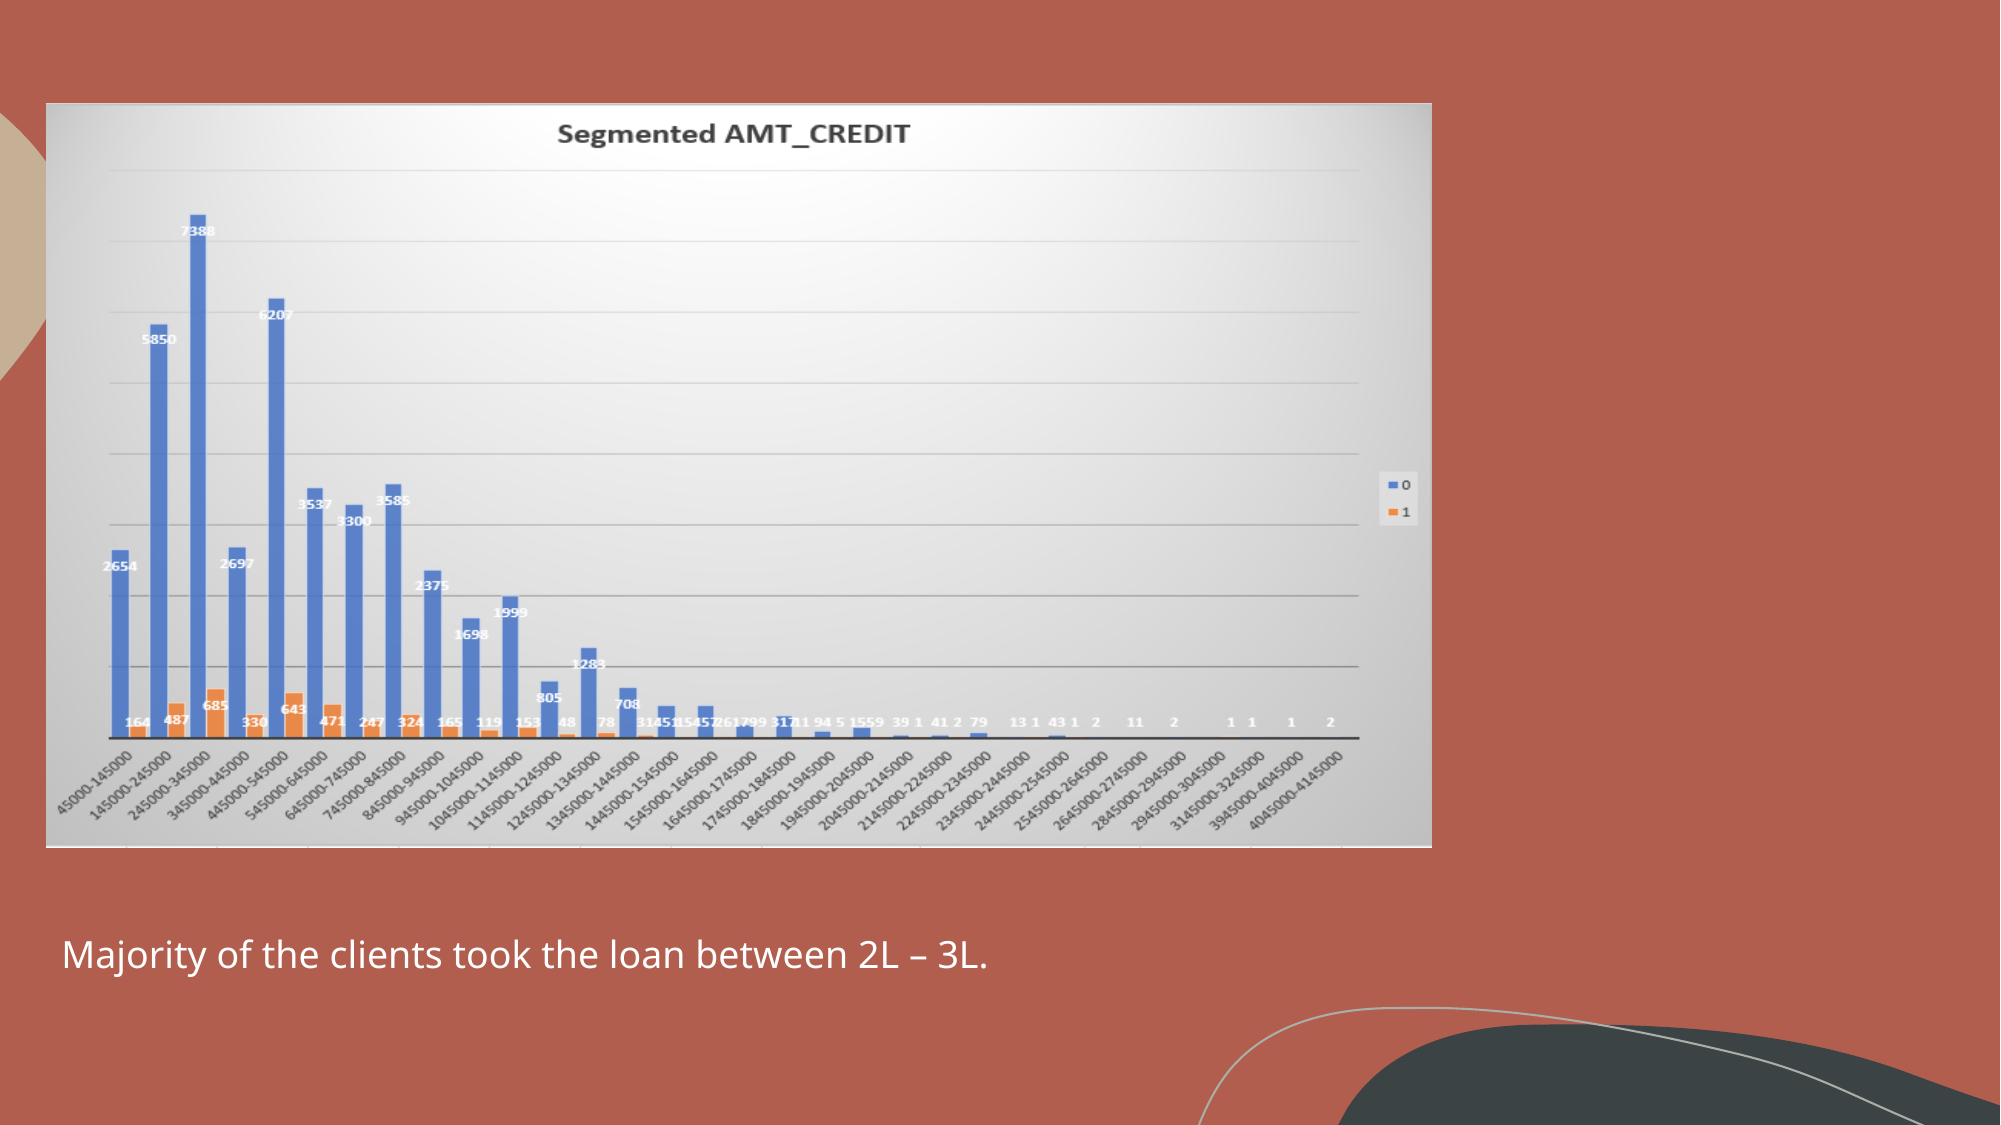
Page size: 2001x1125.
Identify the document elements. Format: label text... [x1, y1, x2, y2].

text_box Majority of the clients took the loan between 2L – 3L. [46, 923, 1432, 984]
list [46, 103, 1432, 848]
